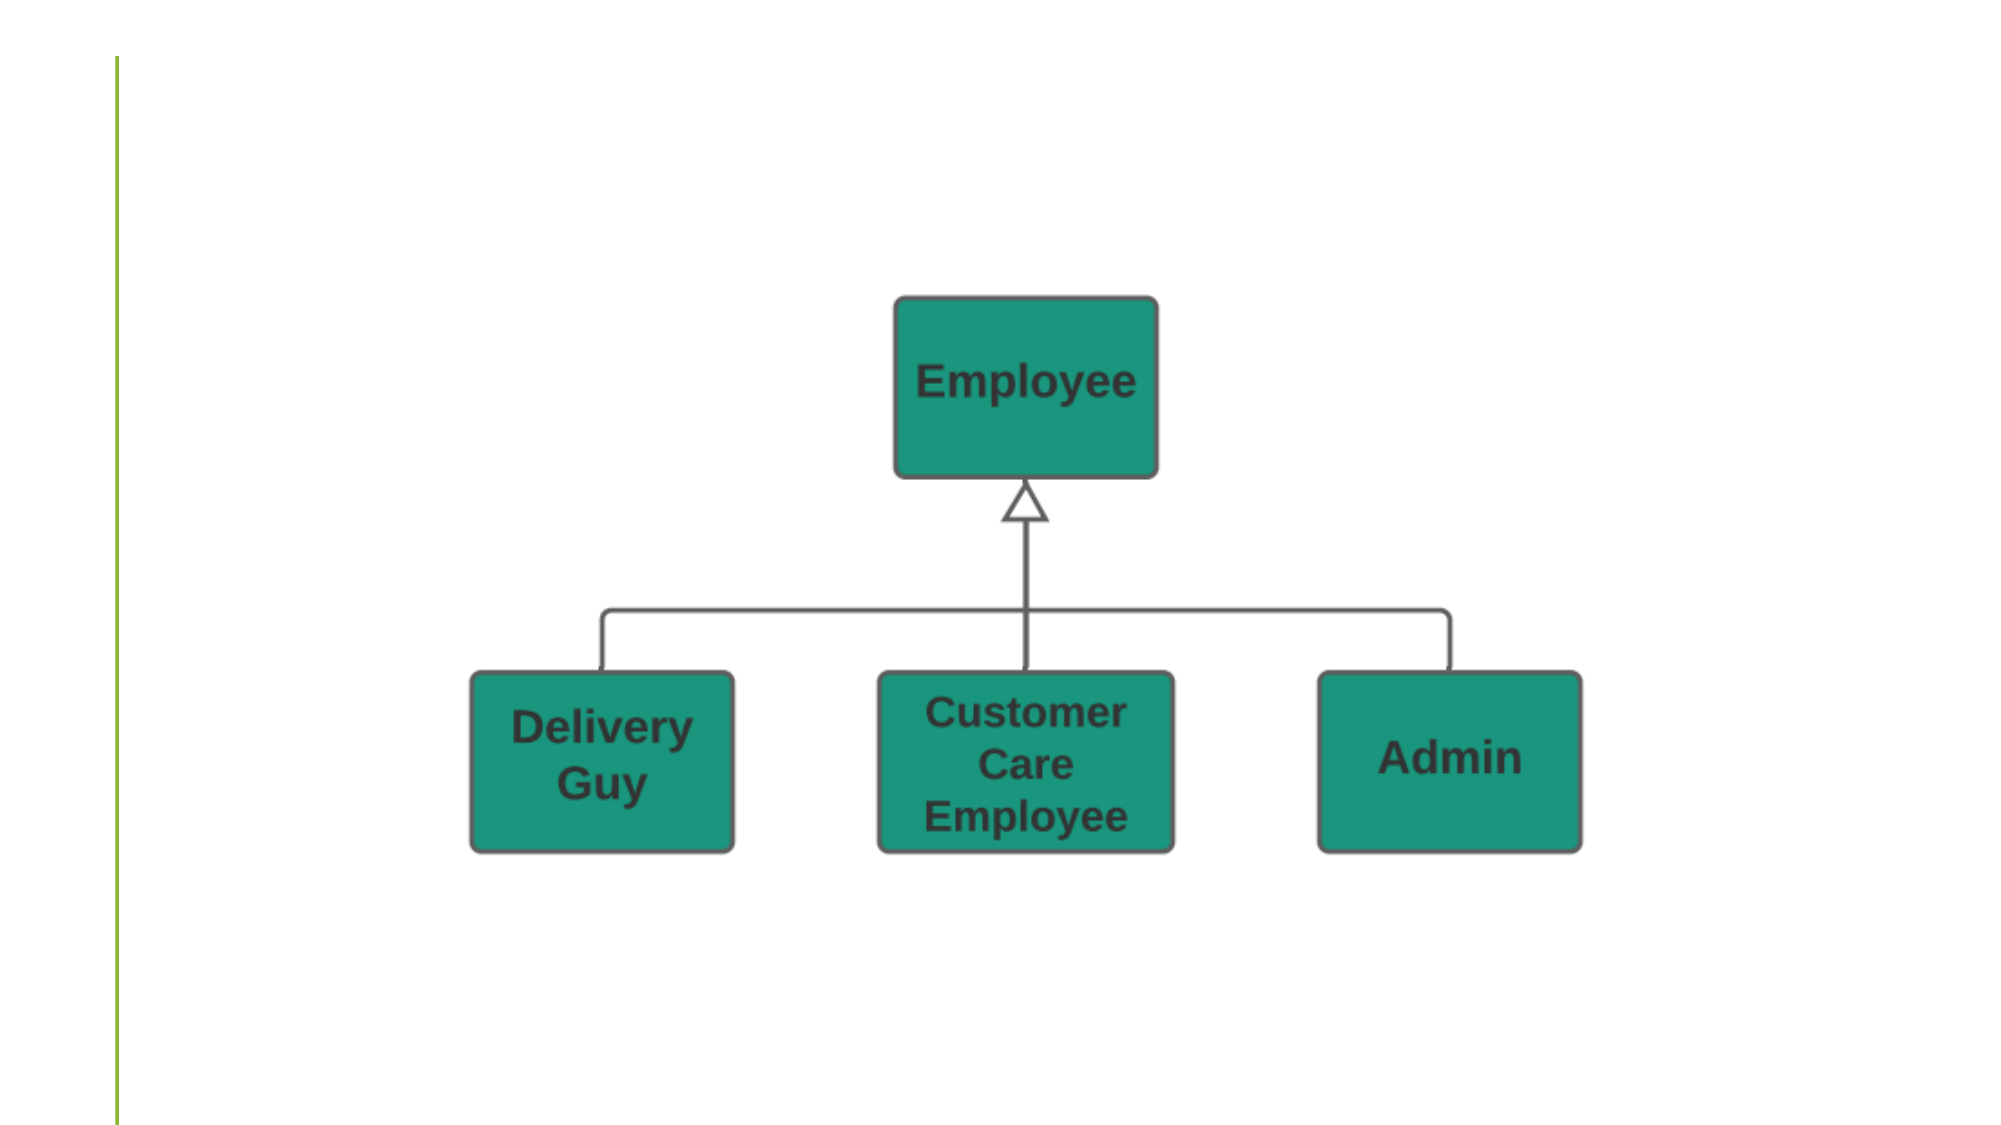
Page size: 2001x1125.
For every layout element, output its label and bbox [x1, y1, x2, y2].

picture [445, 246, 1617, 917]
